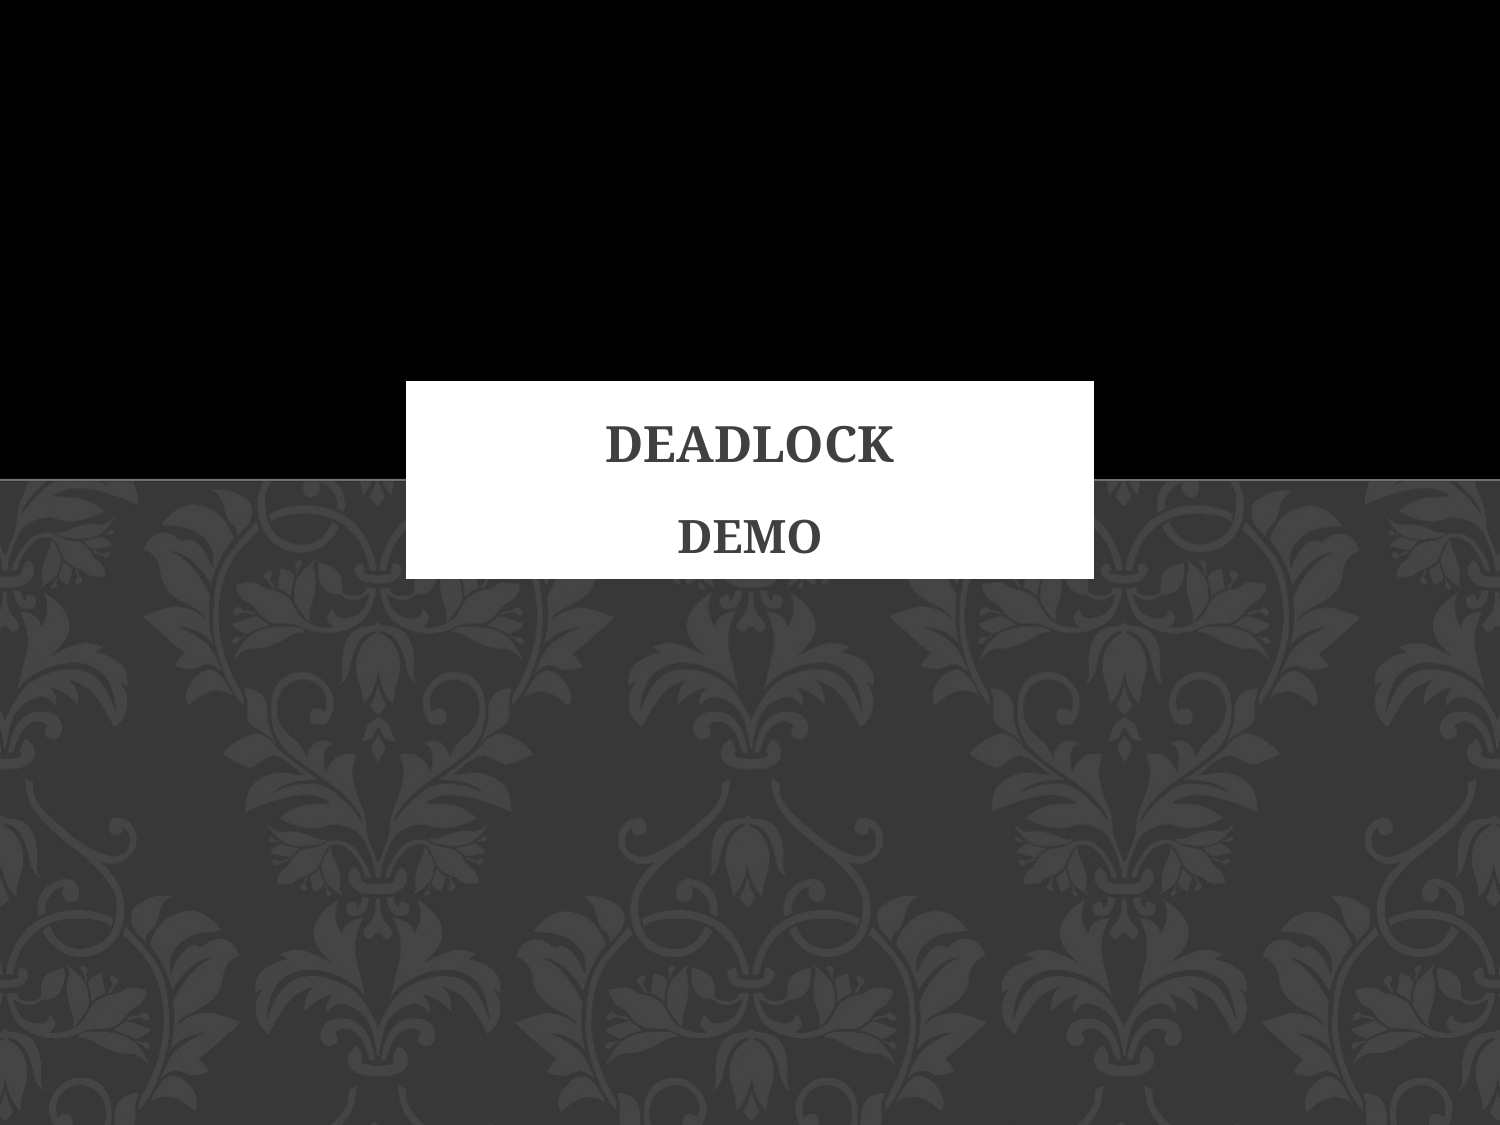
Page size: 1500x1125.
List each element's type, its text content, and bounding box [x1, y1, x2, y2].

title DEADLOCK [415, 387, 1085, 498]
subtitle DEMO [420, 499, 1080, 570]
